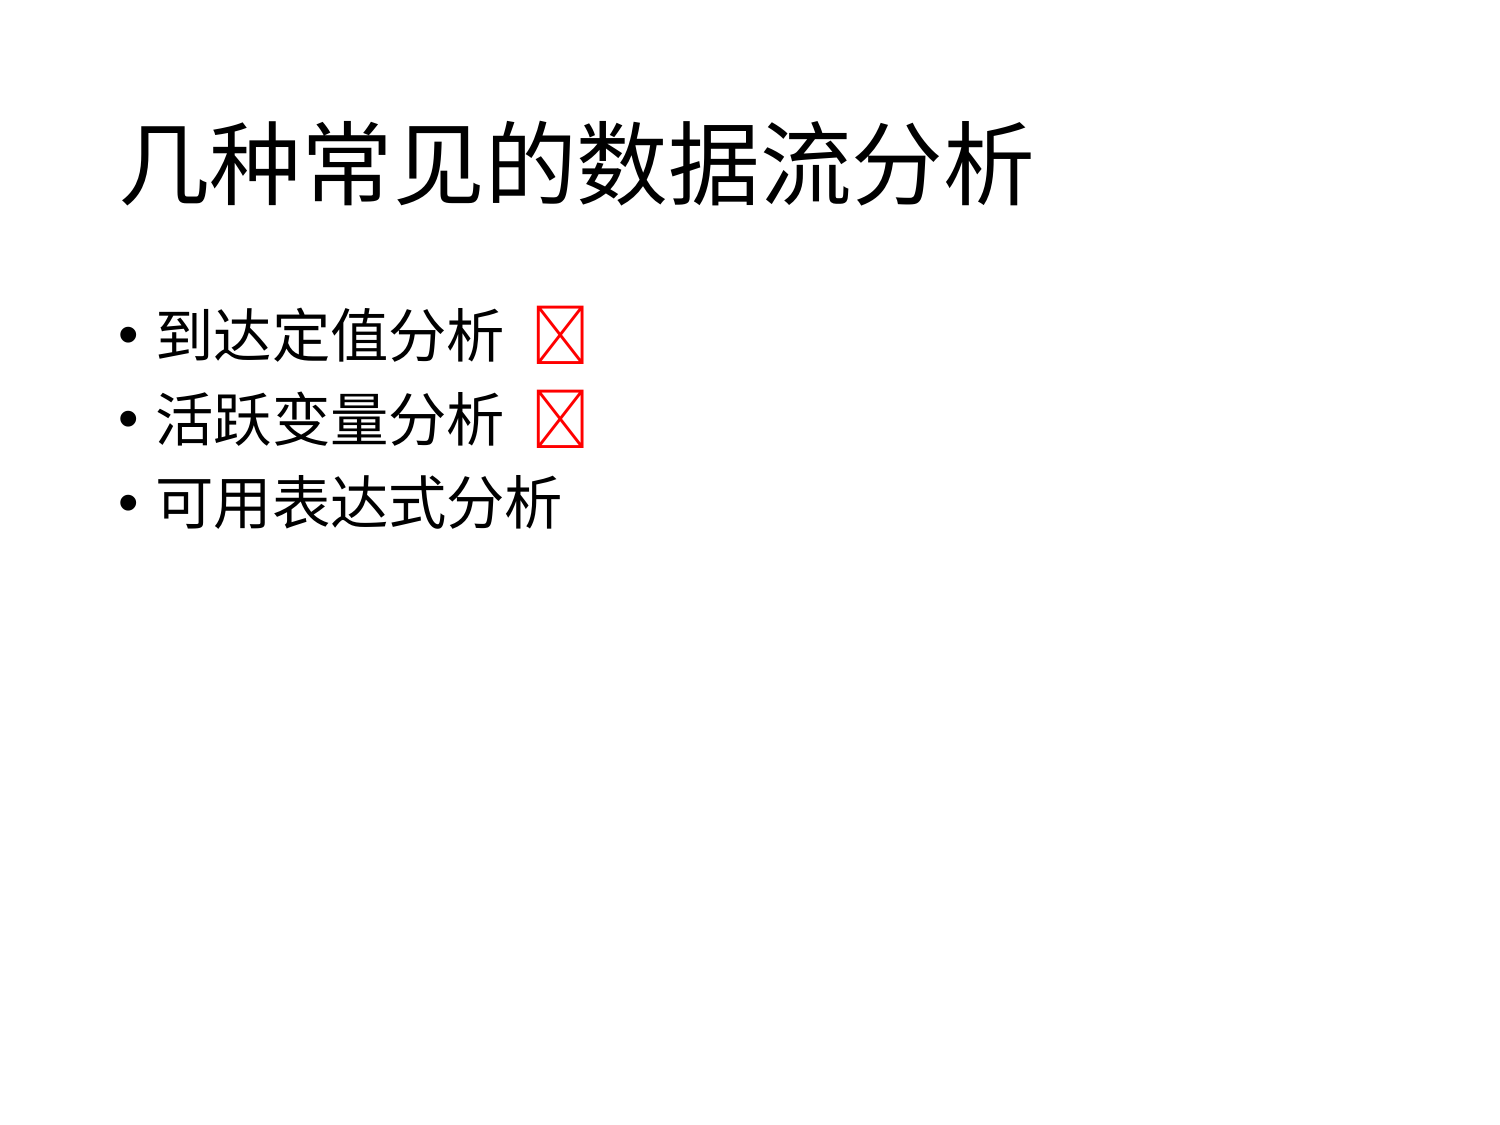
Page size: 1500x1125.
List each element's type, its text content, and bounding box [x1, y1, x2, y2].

title 几种常见的数据流分析 [103, 59, 1397, 278]
list 到达定值分析  活跃变量分析  可用表达式分析 [103, 299, 1397, 1014]
